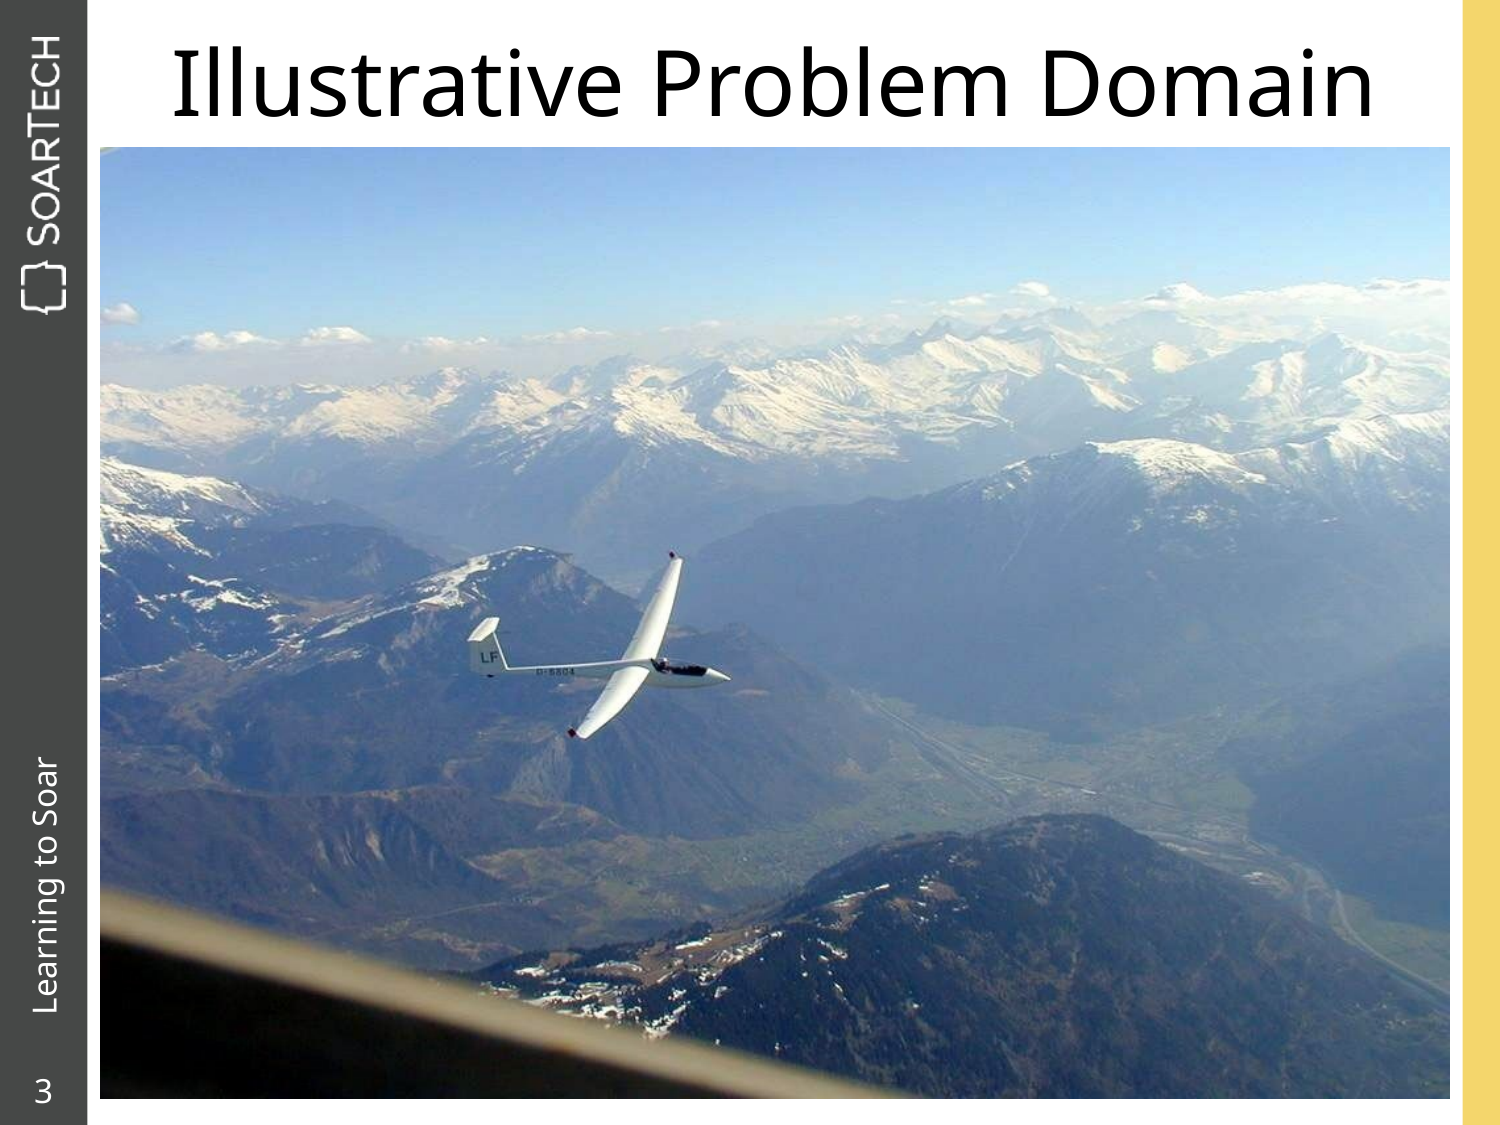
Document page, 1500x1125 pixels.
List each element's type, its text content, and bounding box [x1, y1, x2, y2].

picture [99, 147, 1451, 1099]
picture [21, 37, 66, 315]
title Illustrative Problem Domain [100, 3, 1451, 147]
